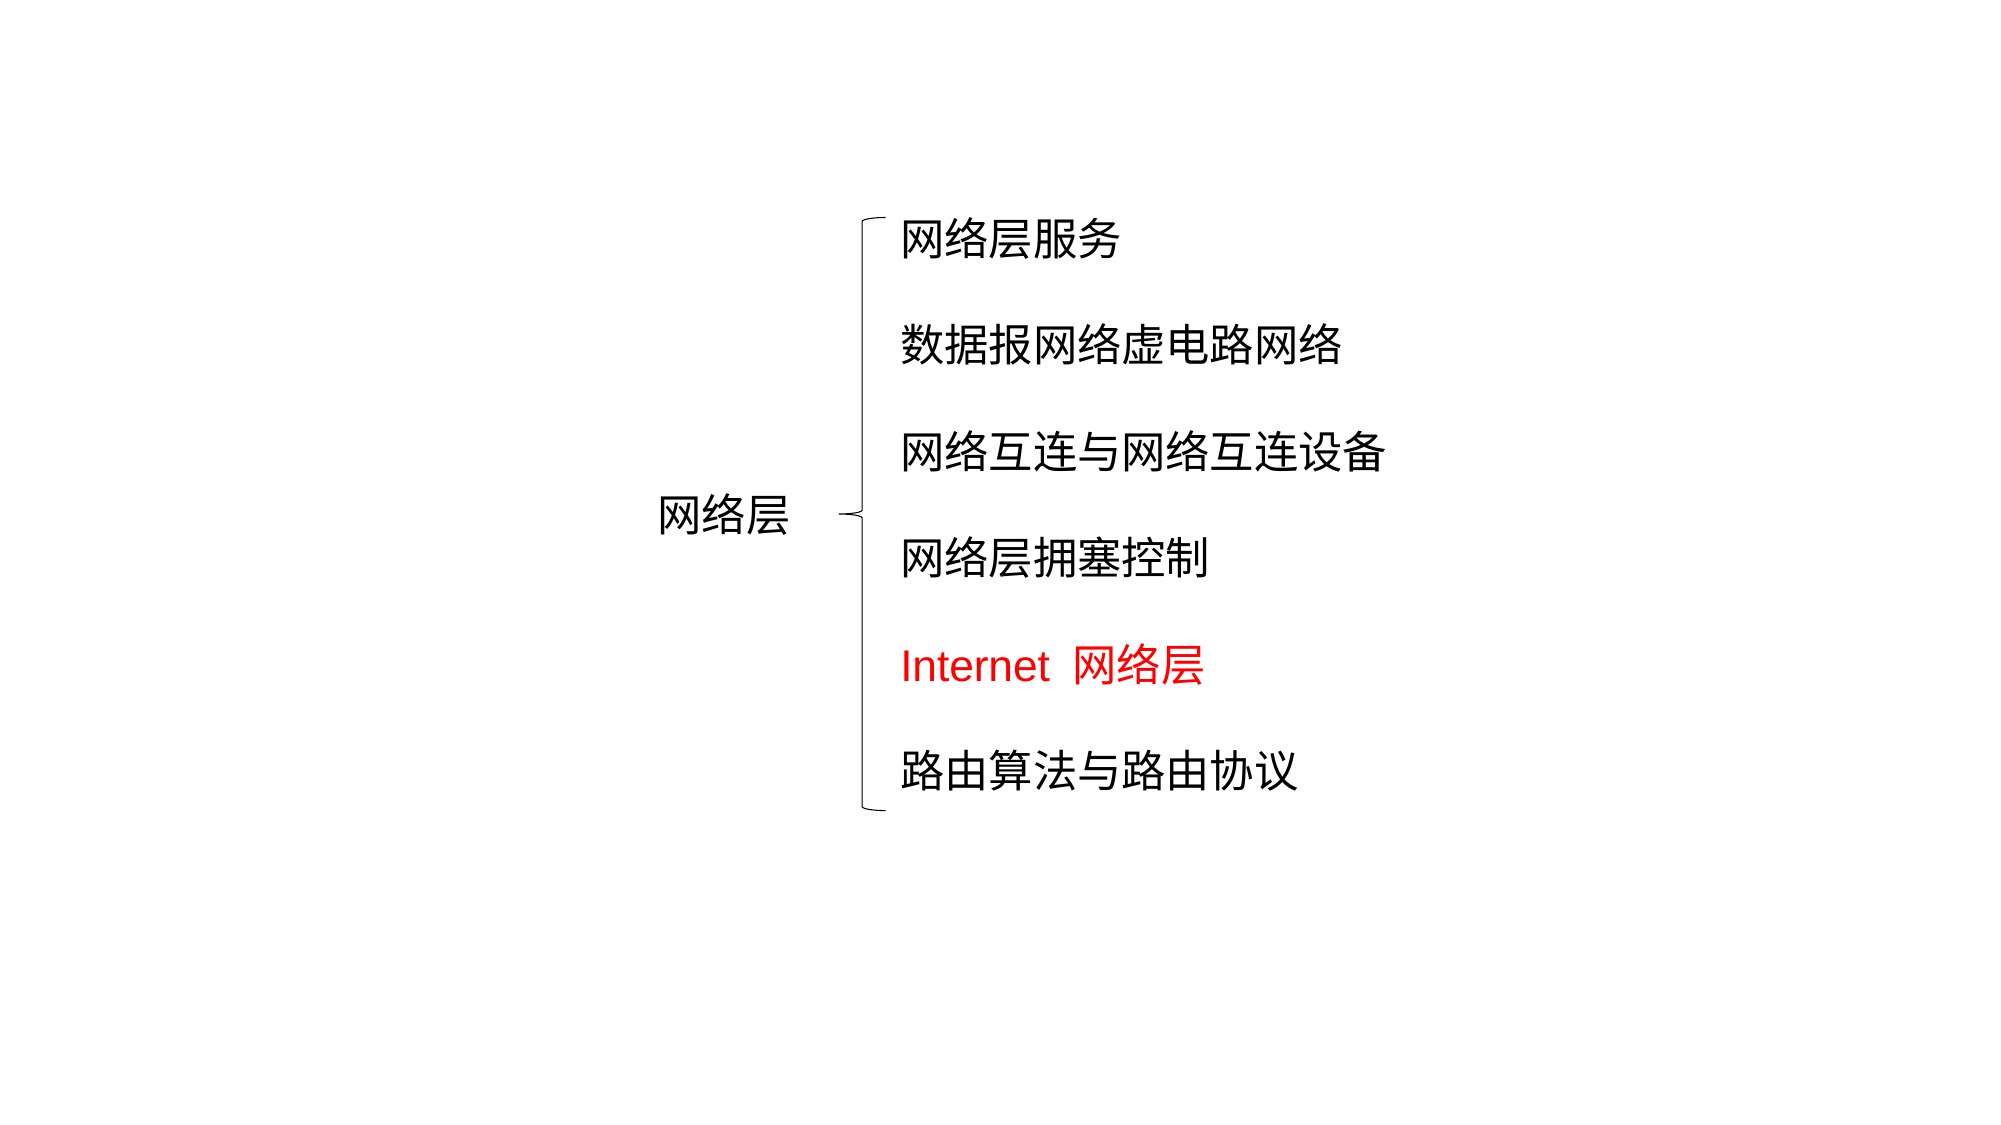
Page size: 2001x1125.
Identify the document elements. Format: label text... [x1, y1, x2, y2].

text_box 网络层 [642, 479, 861, 548]
text_box [838, 216, 886, 812]
text_box 网络层服务 数据报网络虚电路网络 网络互连与网络互连设备 网络层拥塞控制 Internet 网络层 路由算法与路由协议 [885, 203, 1464, 804]
